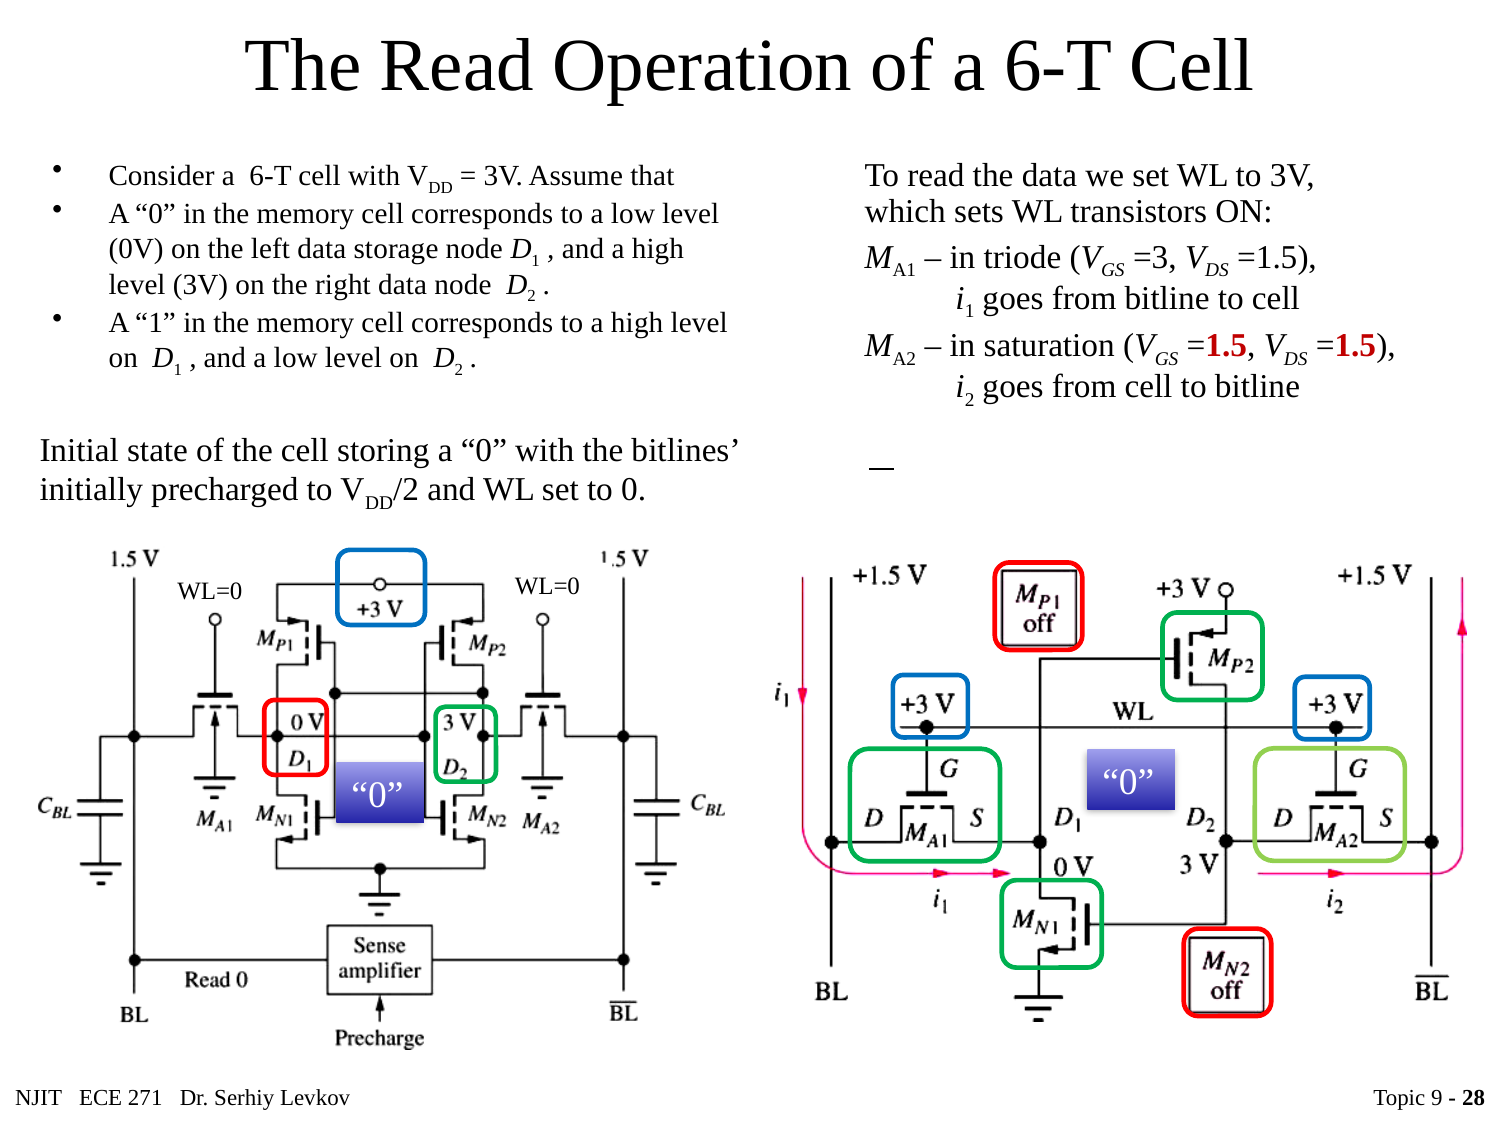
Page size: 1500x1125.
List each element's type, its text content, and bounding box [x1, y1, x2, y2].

slide_number Topic 9 - 28 [1187, 1074, 1500, 1113]
text_box Consider a 6-T cell with VDD = 3V. Assume that A “0” in the memory cell corresponds to a low level (0V) on the left data storage node D1 , and a high level (3V) on the right data node D2 . A “1” in the memory cell corresponds to a high level on D1 , and a low level on D2 . [37, 149, 763, 375]
picture [774, 562, 1467, 1022]
footer NJIT ECE 271 Dr. Serhiy Levkov [0, 1074, 476, 1113]
text_box Initial state of the cell storing a “0” with the bitlines’ initially precharged to VDD/2 and WL set to 0. [24, 424, 763, 517]
picture [37, 546, 726, 1051]
text_box To read the data we set WL to 3V, which sets WL transistors ON: MA1 – in triode (VGS =3, VDS =1.5), i1 goes from bitline to cell MA2 – in saturation (VGS =1.5, VDS =1.5), i2 goes from cell to bitline [849, 149, 1463, 456]
title The Read Operation of a 6-T Cell [112, 0, 1388, 151]
